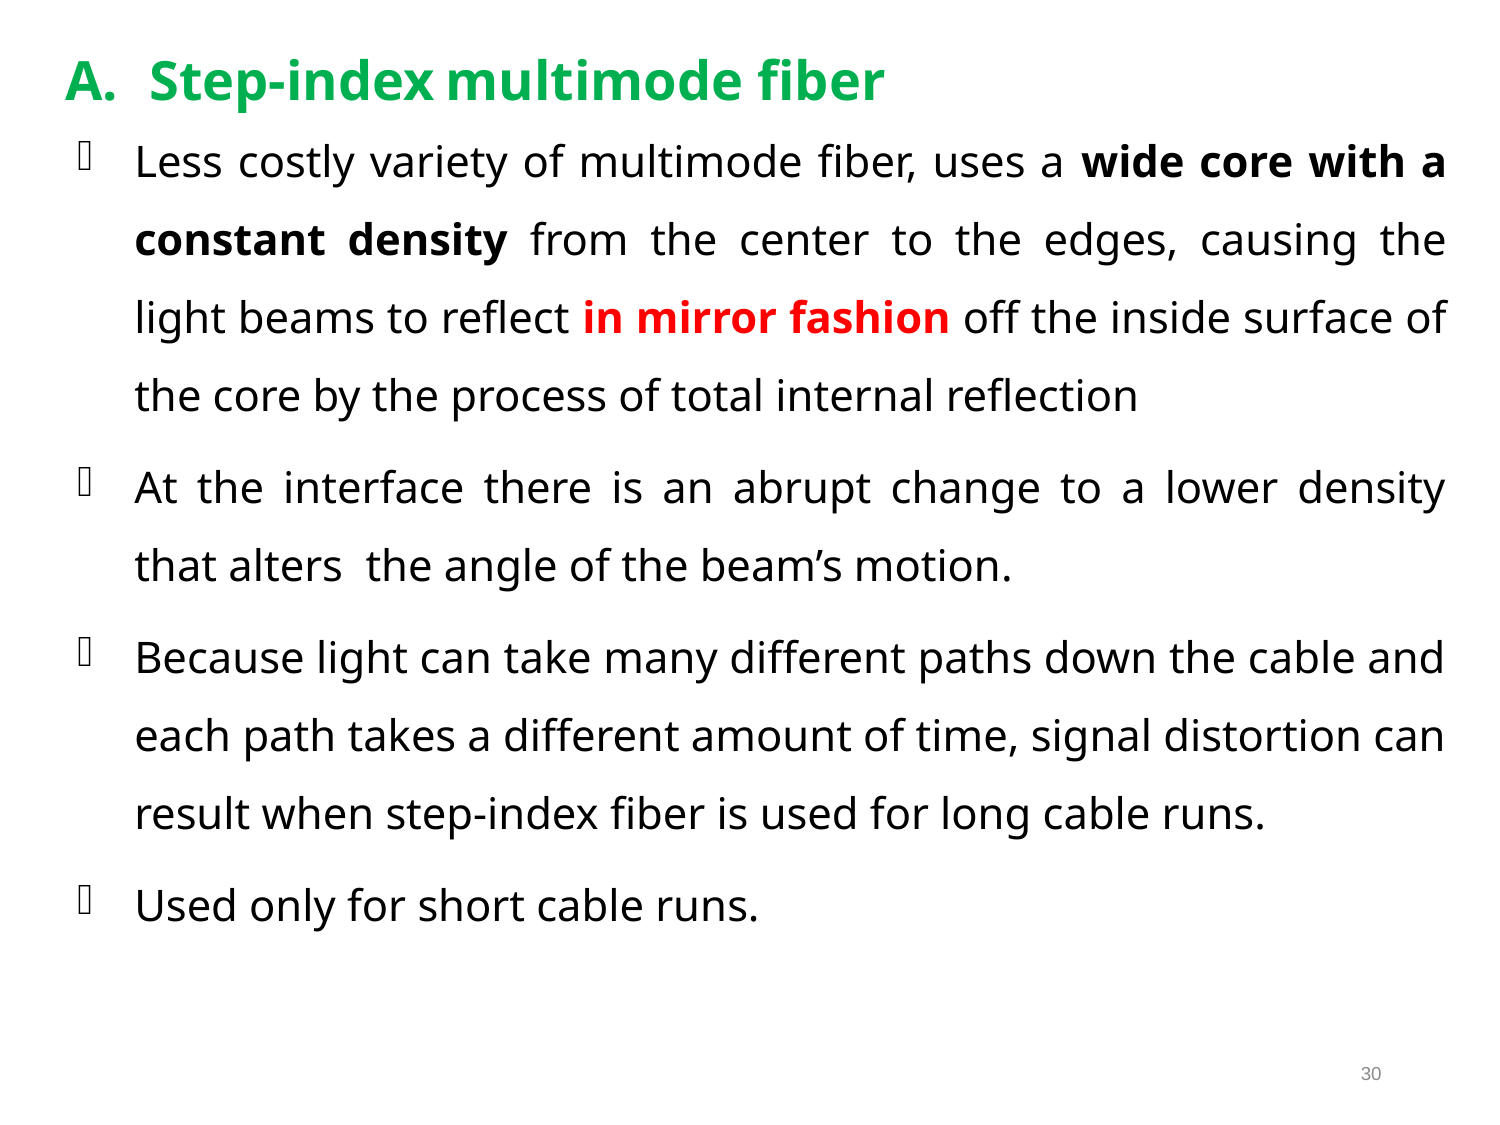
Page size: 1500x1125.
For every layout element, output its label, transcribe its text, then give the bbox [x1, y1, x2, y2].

slide_number 30 [1059, 1042, 1397, 1103]
list Less costly variety of multimode fiber, uses a wide core with a constant density from the center to the edges, causing the light beams to reflect in mirror fashion off the inside surface of the core by the process of total internal reflection At the interface there is an abrupt change to a lower density that alters the angle of the beam’s motion. Because light can take many different paths down the cable and each path takes a different amount of time, signal distortion can result when step-index fiber is used for long cable runs. Used only for short cable runs. [62, 99, 1463, 1025]
title Step-index multimode fiber [50, 20, 1425, 138]
